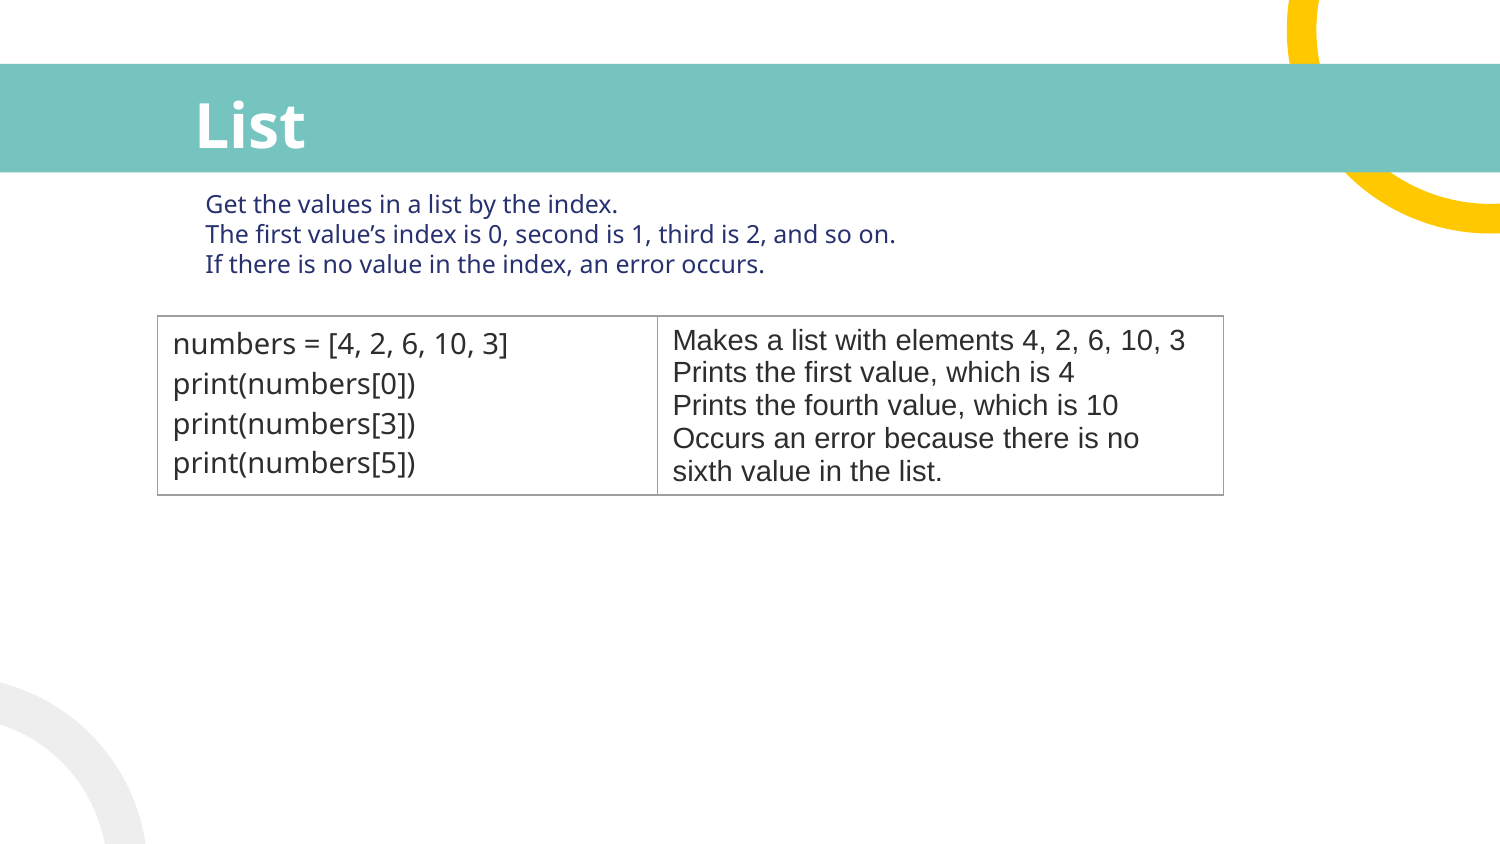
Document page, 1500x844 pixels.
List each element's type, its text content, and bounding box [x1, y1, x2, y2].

title List [179, 71, 1449, 166]
subtitle Get the values in a list by the index. The first value’s index is 0, second is 1, third is 2, and so on. If there is no value in the index, an error occurs. [115, 173, 1385, 257]
table_header numbers = [4, 2, 6, 10, 3] print(numbers[0]) print(numbers[3]) print(numbers[5]) [158, 317, 657, 494]
table_header Makes a list with elements 4, 2, 6, 10, 3 Prints the first value, which is 4 Prints the fourth value, which is 10 Occurs an error because there is no sixth value in the list. [658, 317, 1223, 494]
